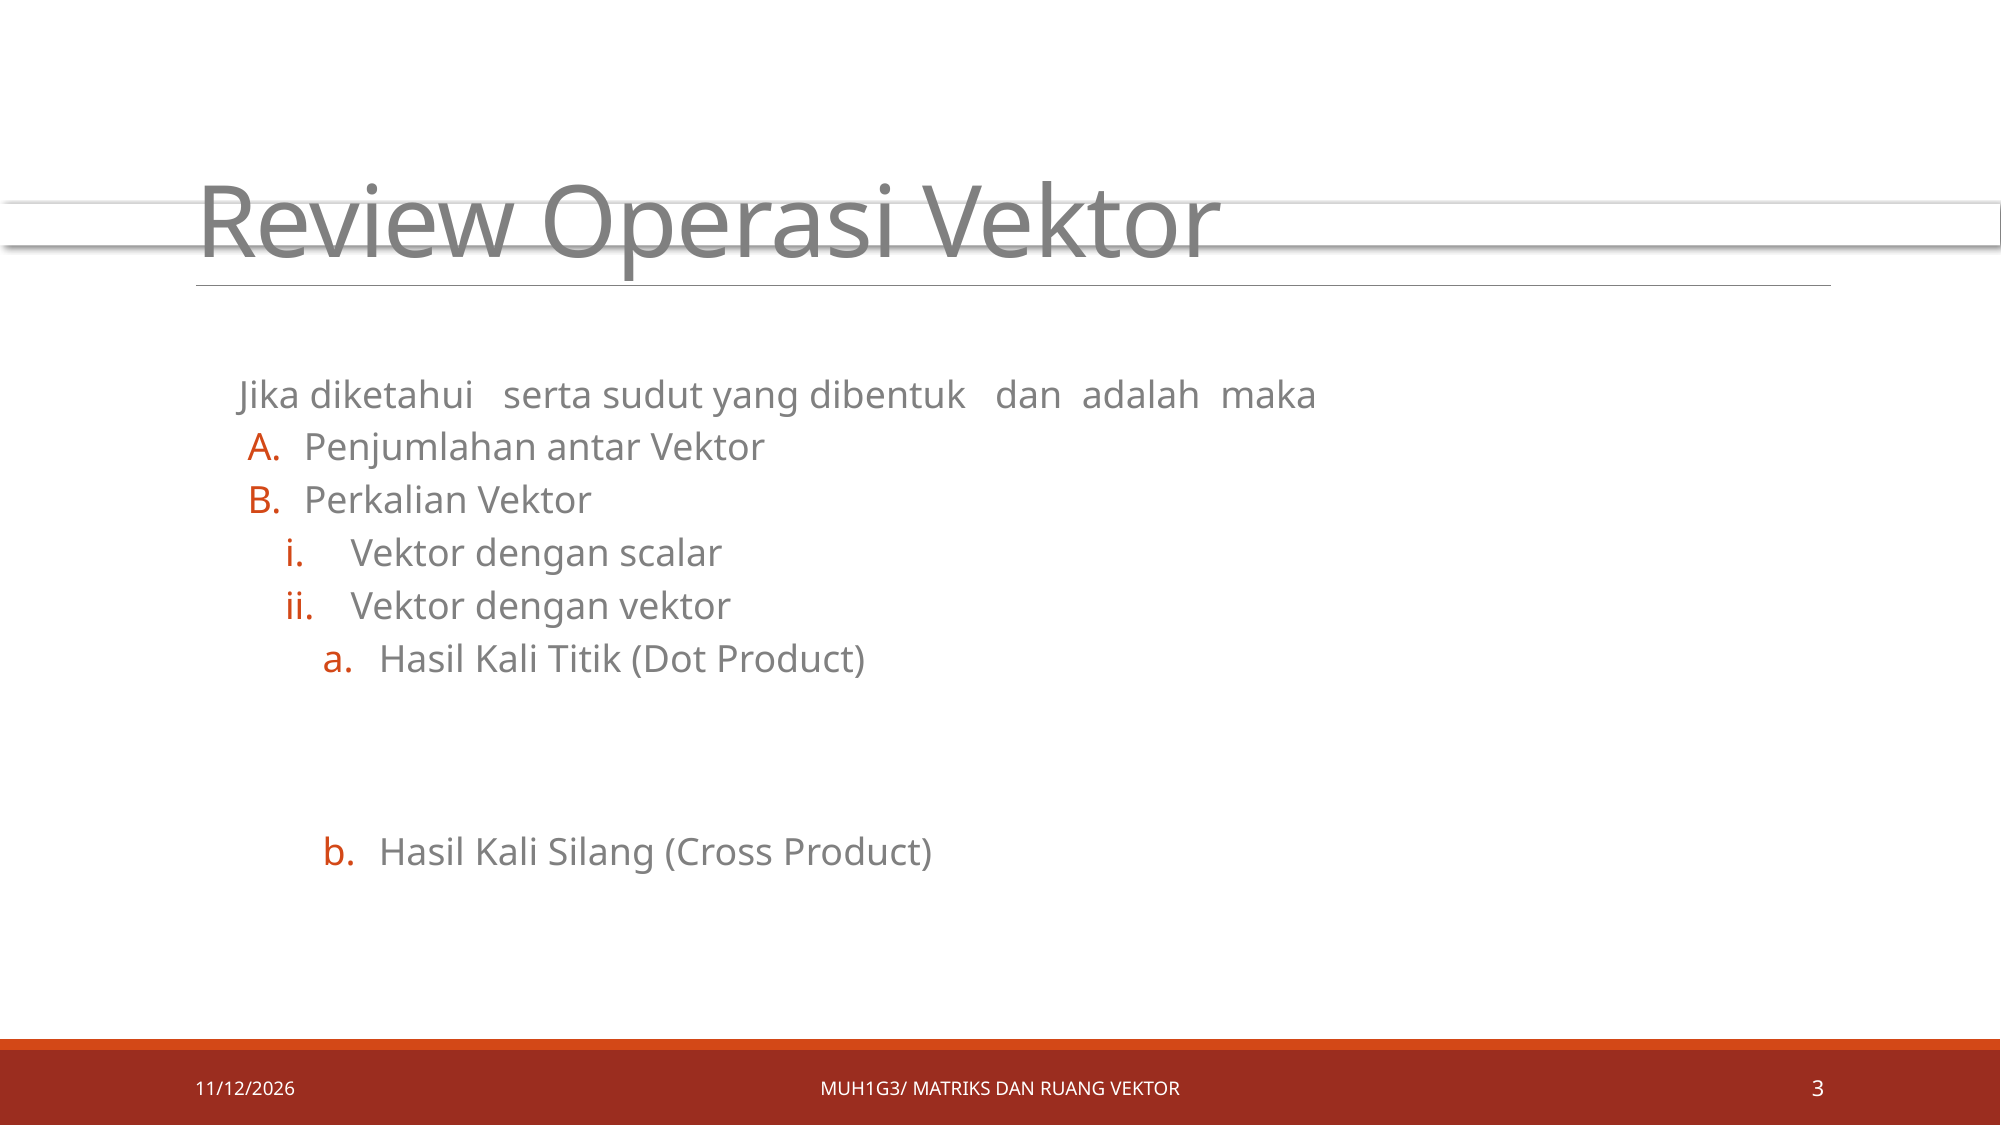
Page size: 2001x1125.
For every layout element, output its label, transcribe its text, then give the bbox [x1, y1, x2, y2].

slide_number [180, 1059, 586, 1120]
title Review Operasi Vektor [180, 47, 1830, 285]
slide_number 3 [1624, 1059, 1840, 1120]
footer MUH1G3/ Matriks dan ruang vektor [604, 1059, 1396, 1120]
